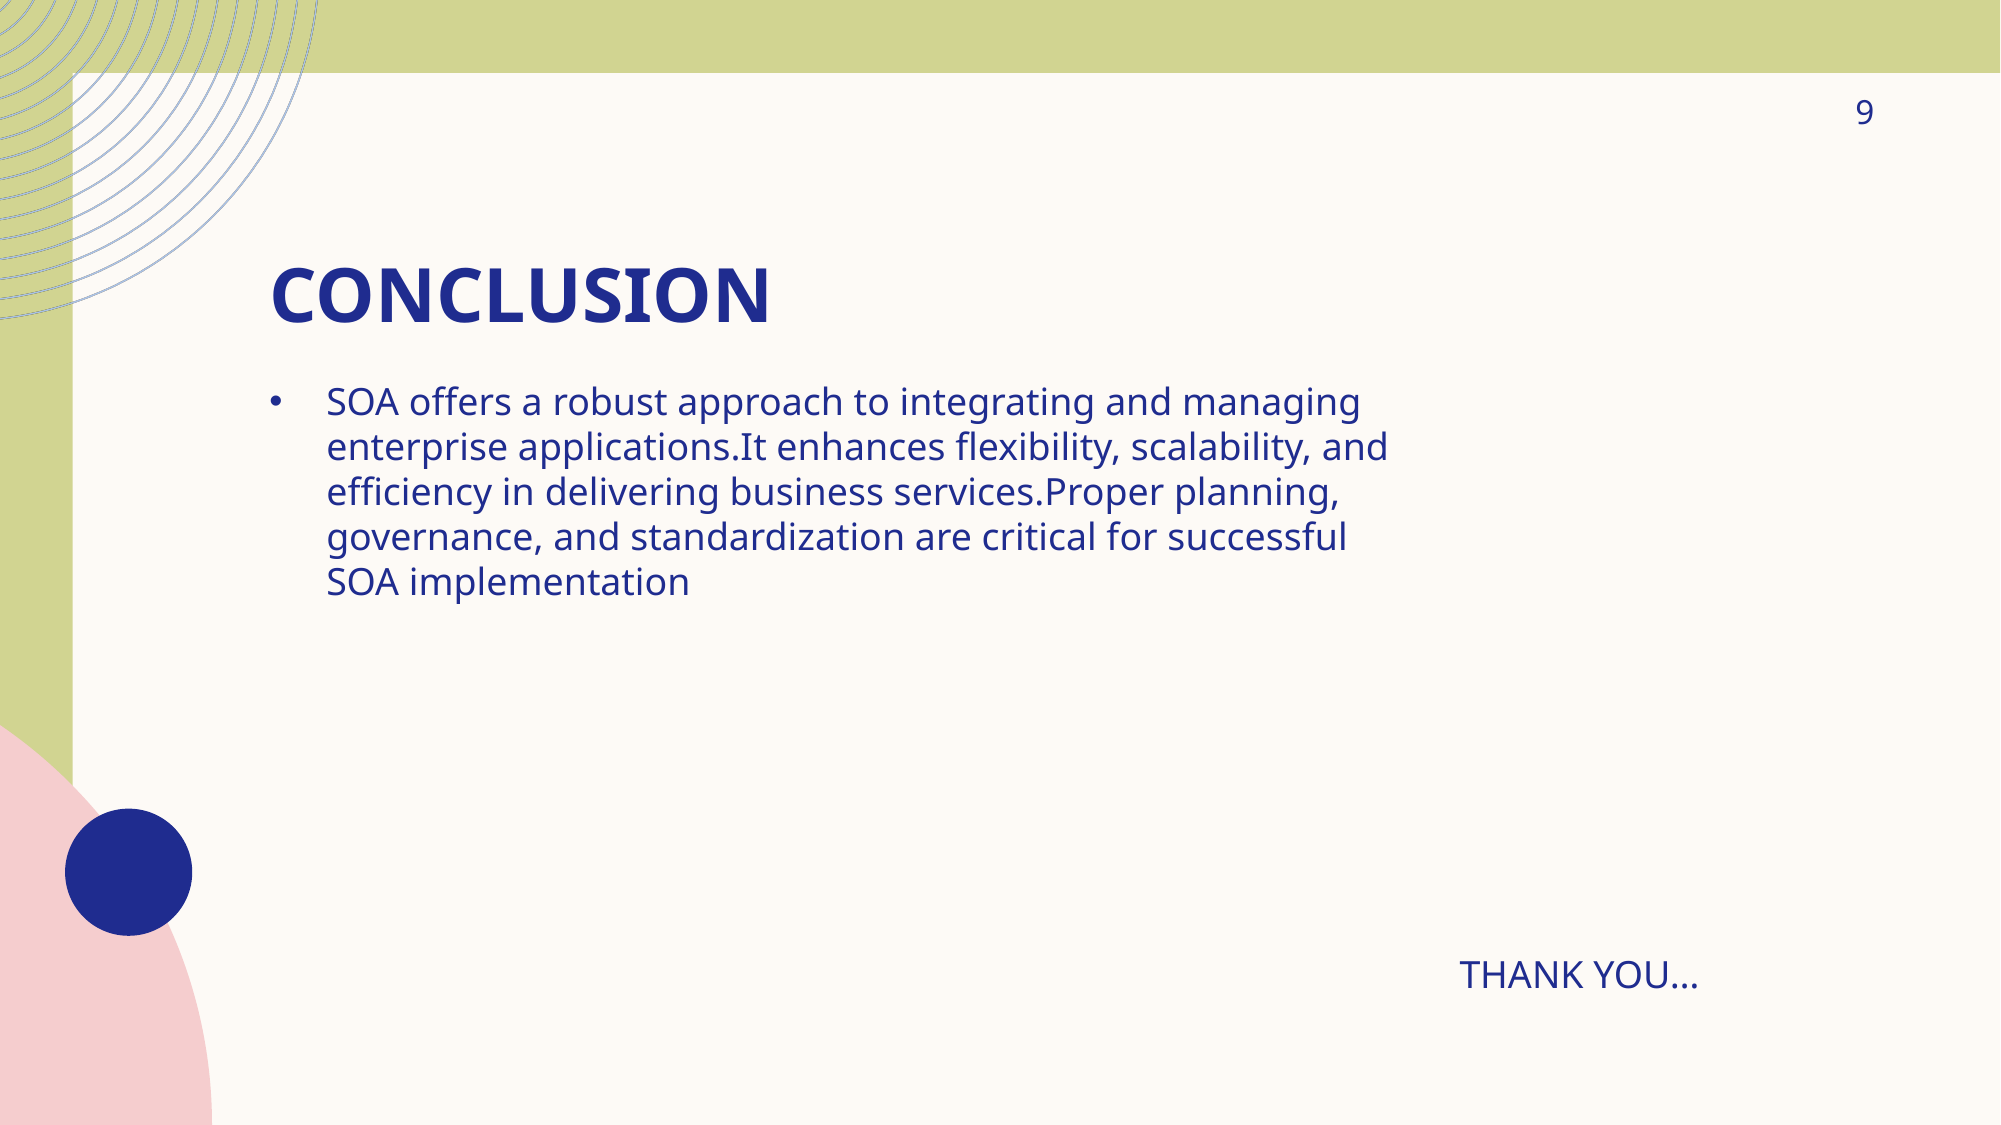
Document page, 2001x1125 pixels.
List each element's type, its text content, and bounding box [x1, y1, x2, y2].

title Conclusion [254, 173, 1875, 338]
slide_number 9 [1712, 75, 1875, 153]
picture [0, 0, 2001, 785]
list SOA offers a robust approach to integrating and managing enterprise applications.It enhances flexibility, scalability, and efficiency in delivering business services.Proper planning, governance, and standardization are critical for successful SOA implementation [254, 377, 1433, 1028]
list THANK YOU… [1444, 951, 2000, 1034]
